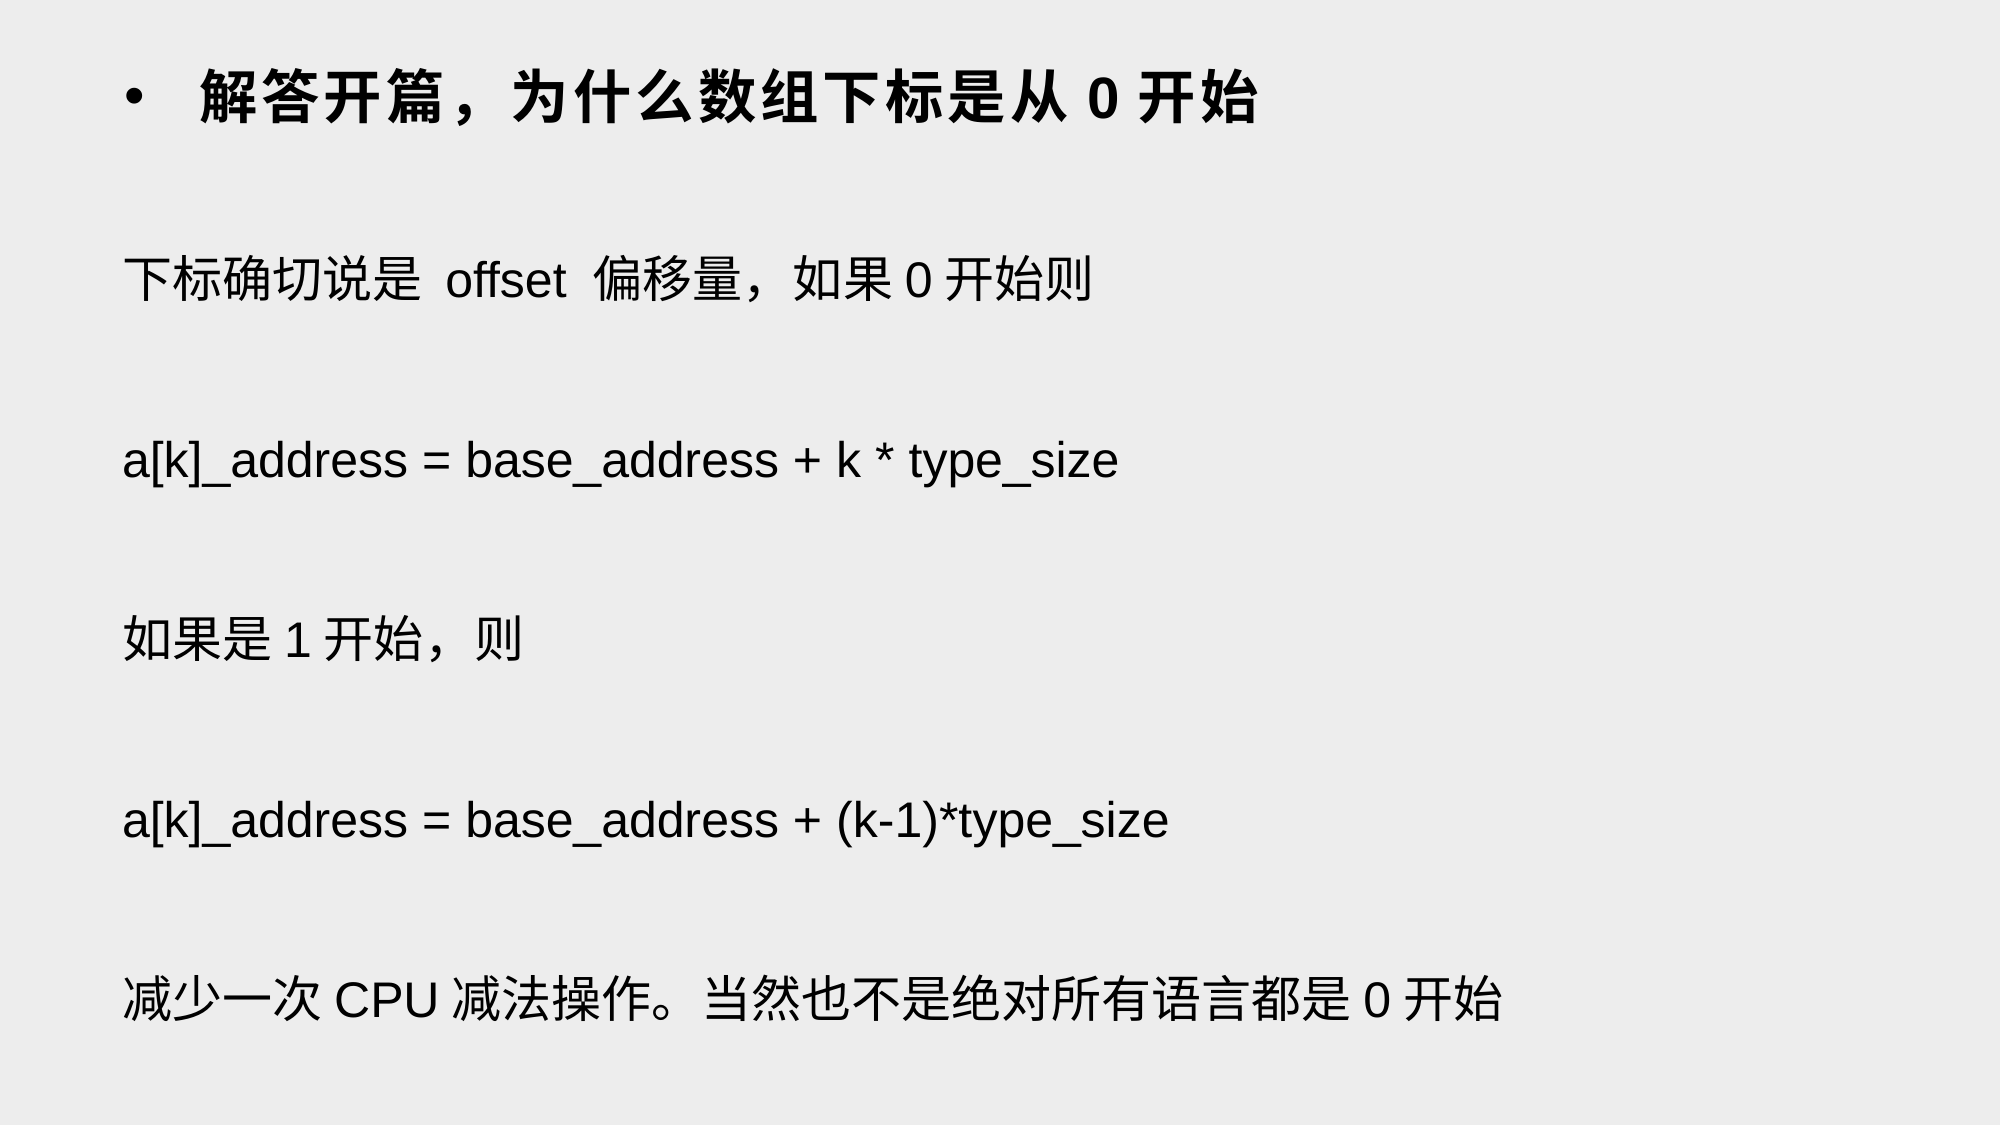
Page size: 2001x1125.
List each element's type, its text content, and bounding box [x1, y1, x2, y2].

title 解答开篇，为什么数组下标是从0开始 [107, 42, 1888, 149]
text_box 下标确切说是 offset 偏移量，如果0开始则 a[k]_address = base_address + k * type_size 如果是1开始，则 a[k]_address = base_address + (k-1)*type_size 减少一次CPU减法操作。当然也不是绝对所有语言都是0开始 [107, 209, 1941, 1035]
